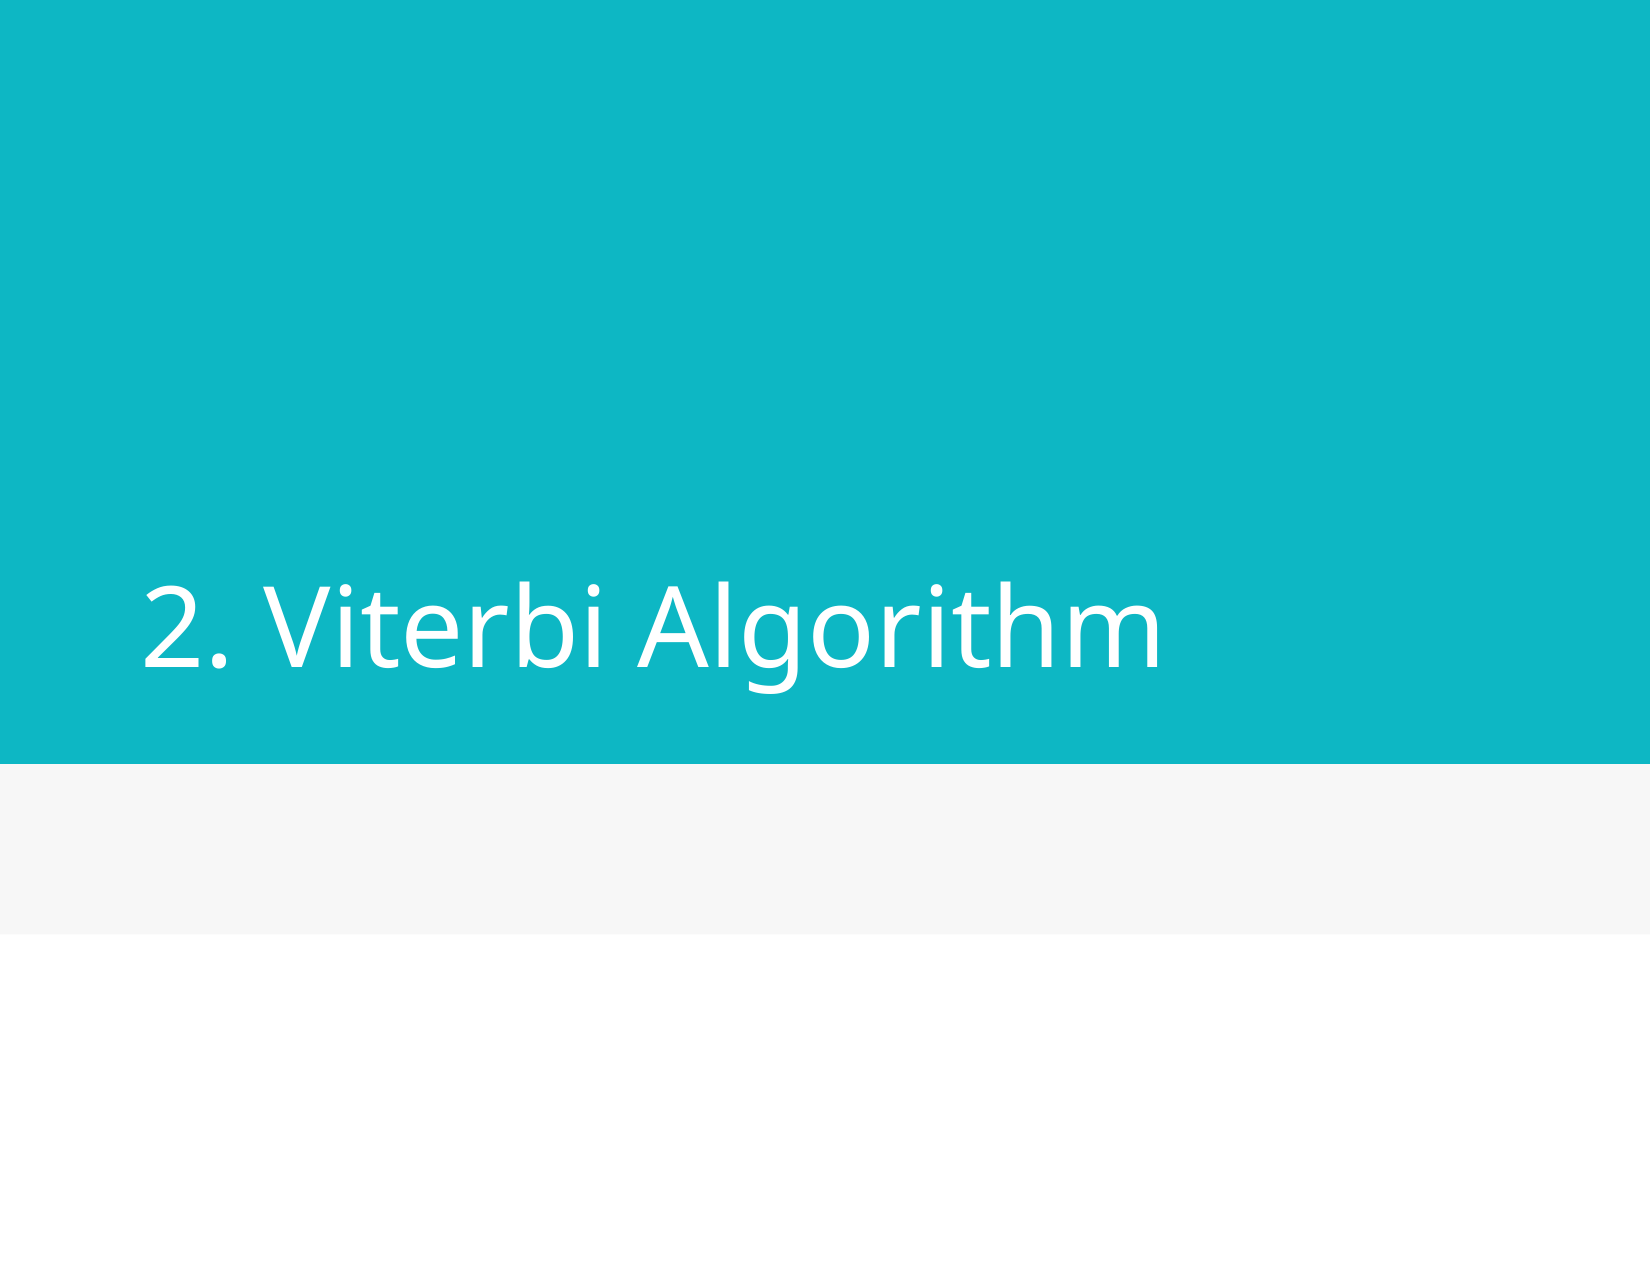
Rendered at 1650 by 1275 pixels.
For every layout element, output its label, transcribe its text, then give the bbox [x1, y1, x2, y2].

title 2. Viterbi Algorithm [123, 517, 1488, 707]
